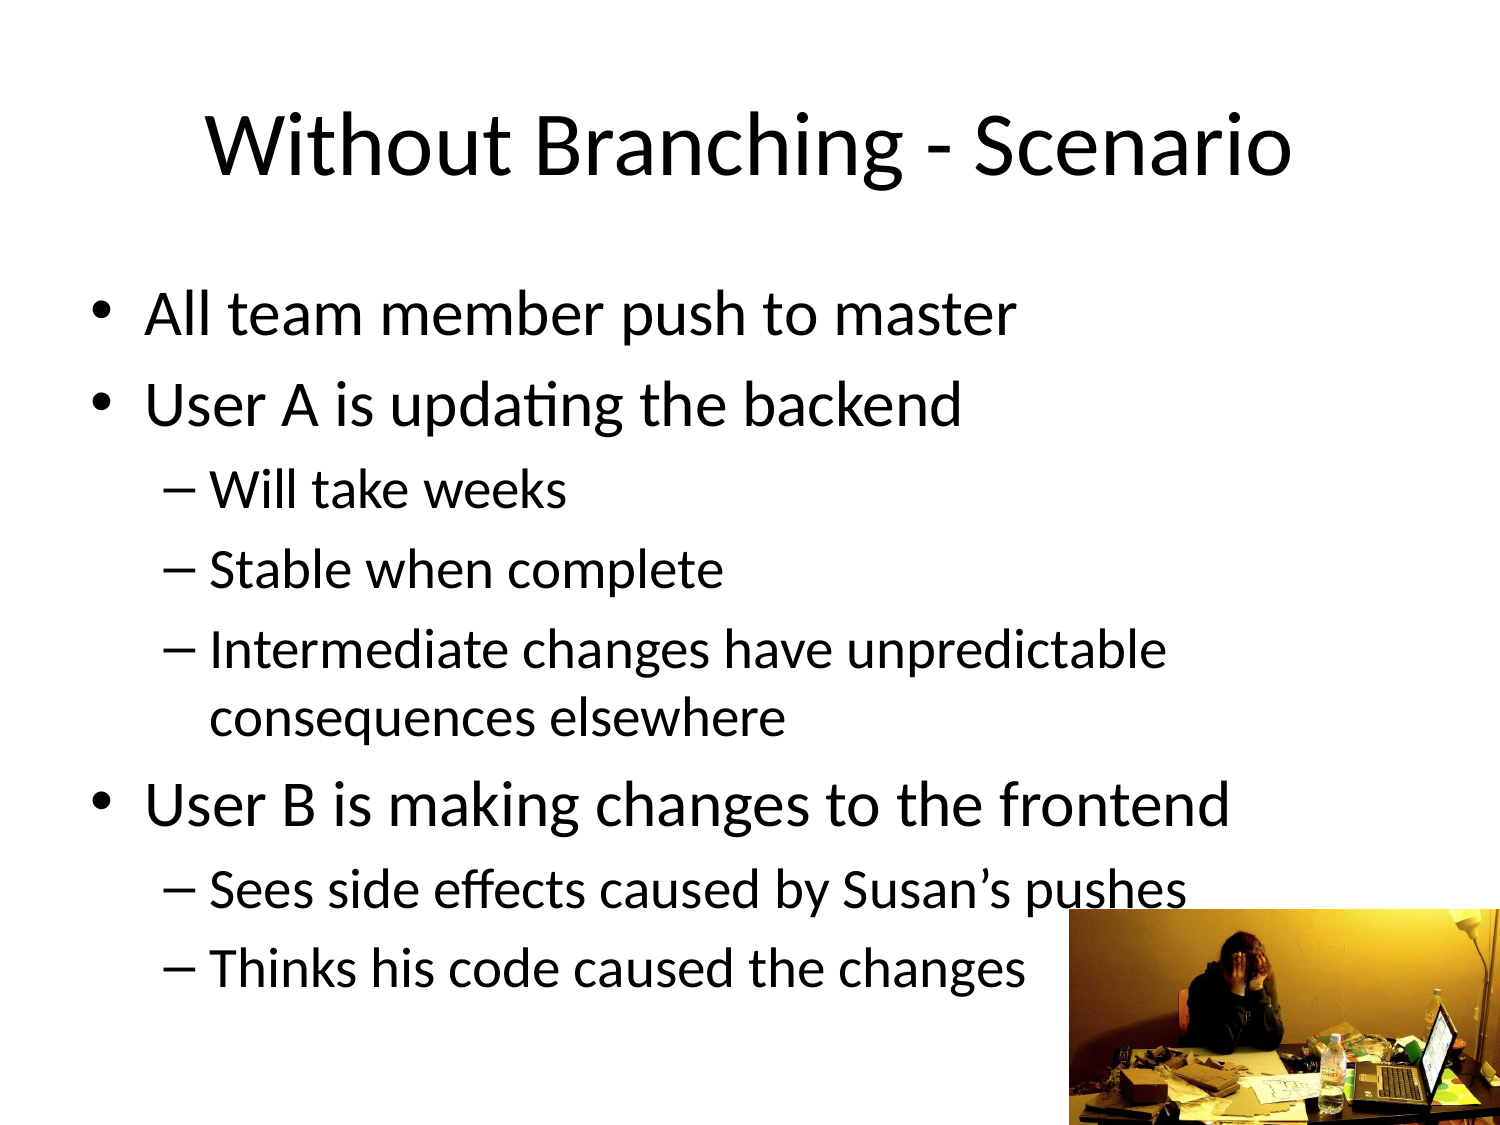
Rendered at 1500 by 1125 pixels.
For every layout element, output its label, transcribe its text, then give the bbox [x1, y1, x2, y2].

list All team member push to master User A is updating the backend Will take weeks Stable when complete Intermediate changes have unpredictable consequences elsewhere User B is making changes to the frontend Sees side effects caused by Susan’s pushes Thinks his code caused the changes [75, 262, 1425, 1008]
picture [1068, 909, 1500, 1125]
title Without Branching - Scenario [75, 45, 1425, 233]
